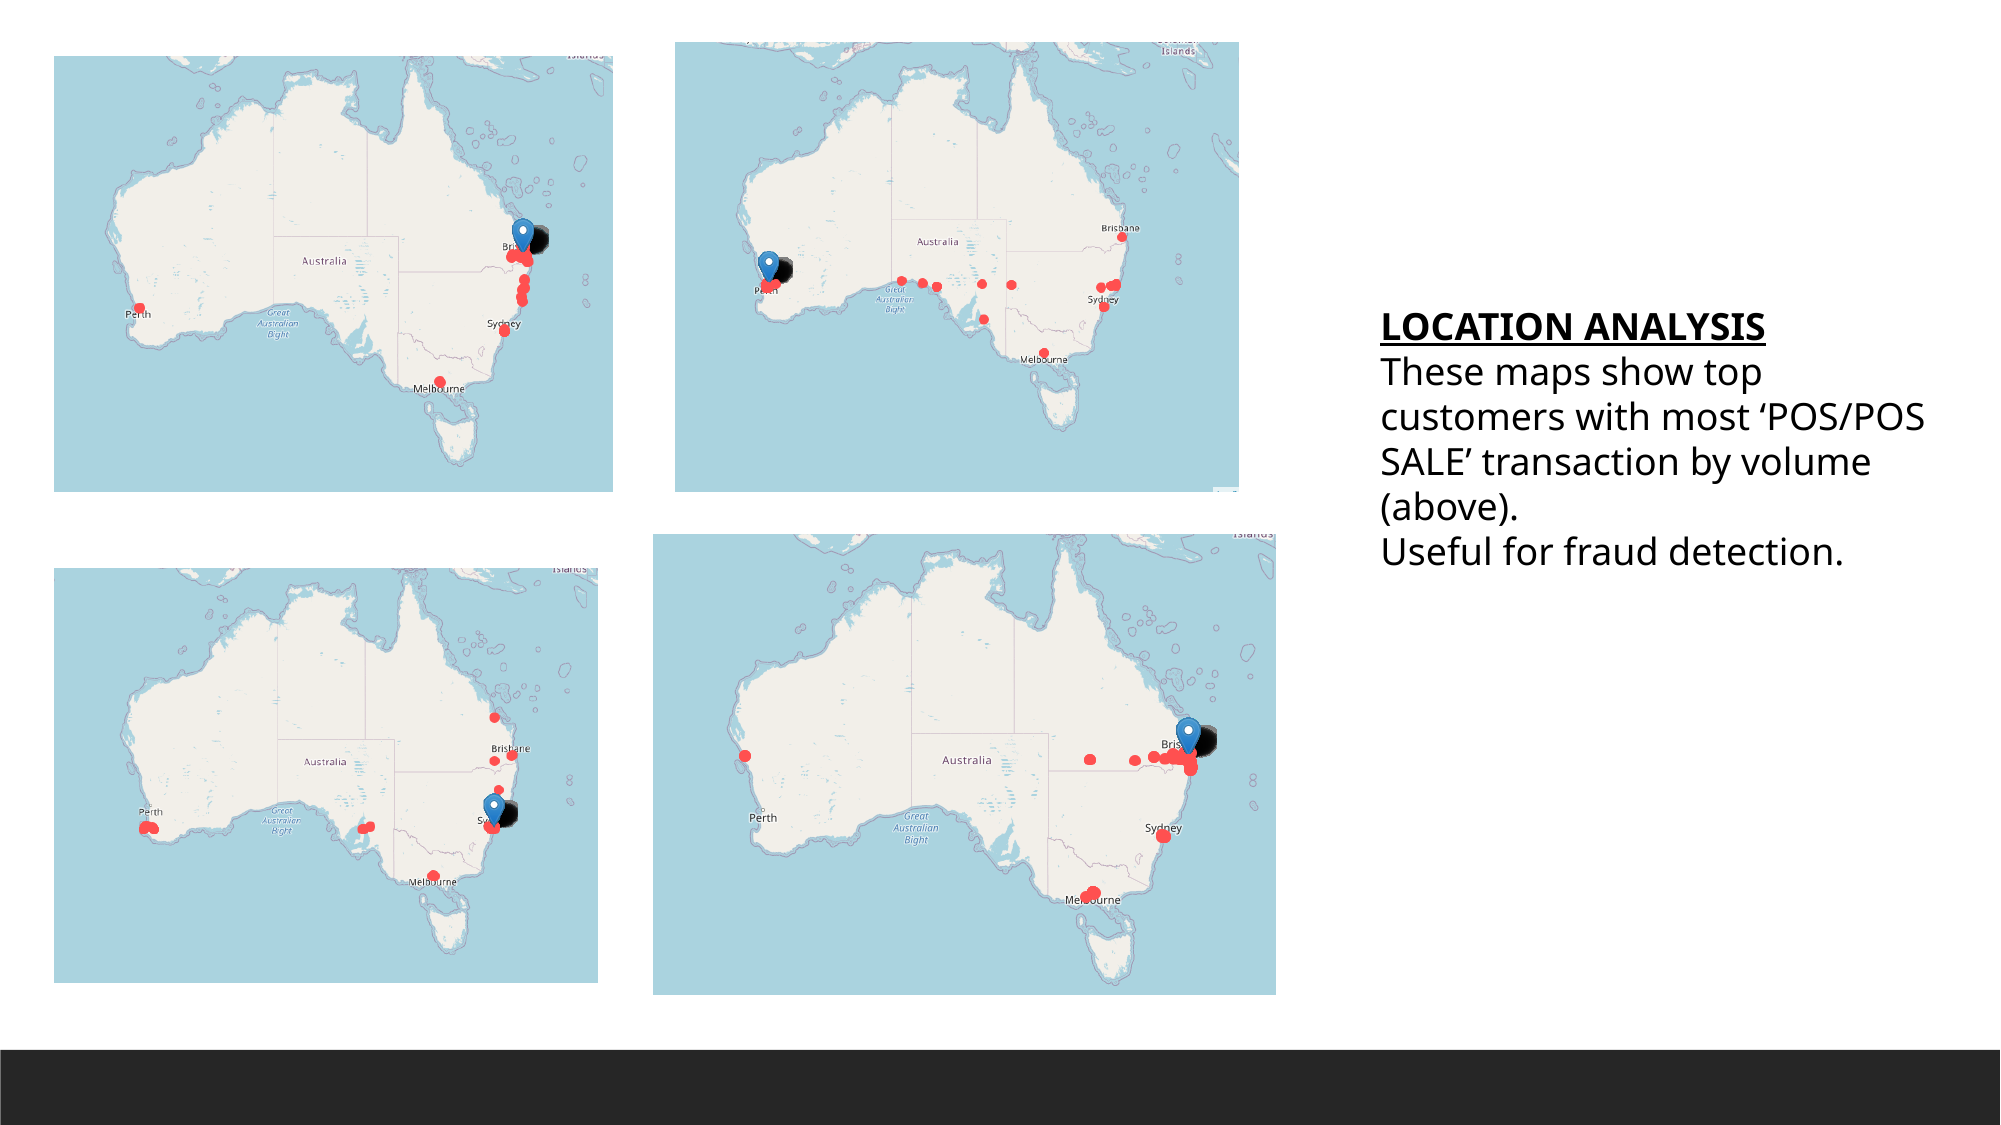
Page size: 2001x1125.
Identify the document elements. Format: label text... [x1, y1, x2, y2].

picture [53, 568, 598, 984]
picture [652, 533, 1276, 996]
picture [674, 42, 1240, 493]
text_box LOCATION ANALYSIS These maps show top customers with most ‘POS/POS SALE’ transaction by volume (above). Useful for fraud detection. [1365, 295, 1946, 625]
picture [53, 55, 614, 493]
